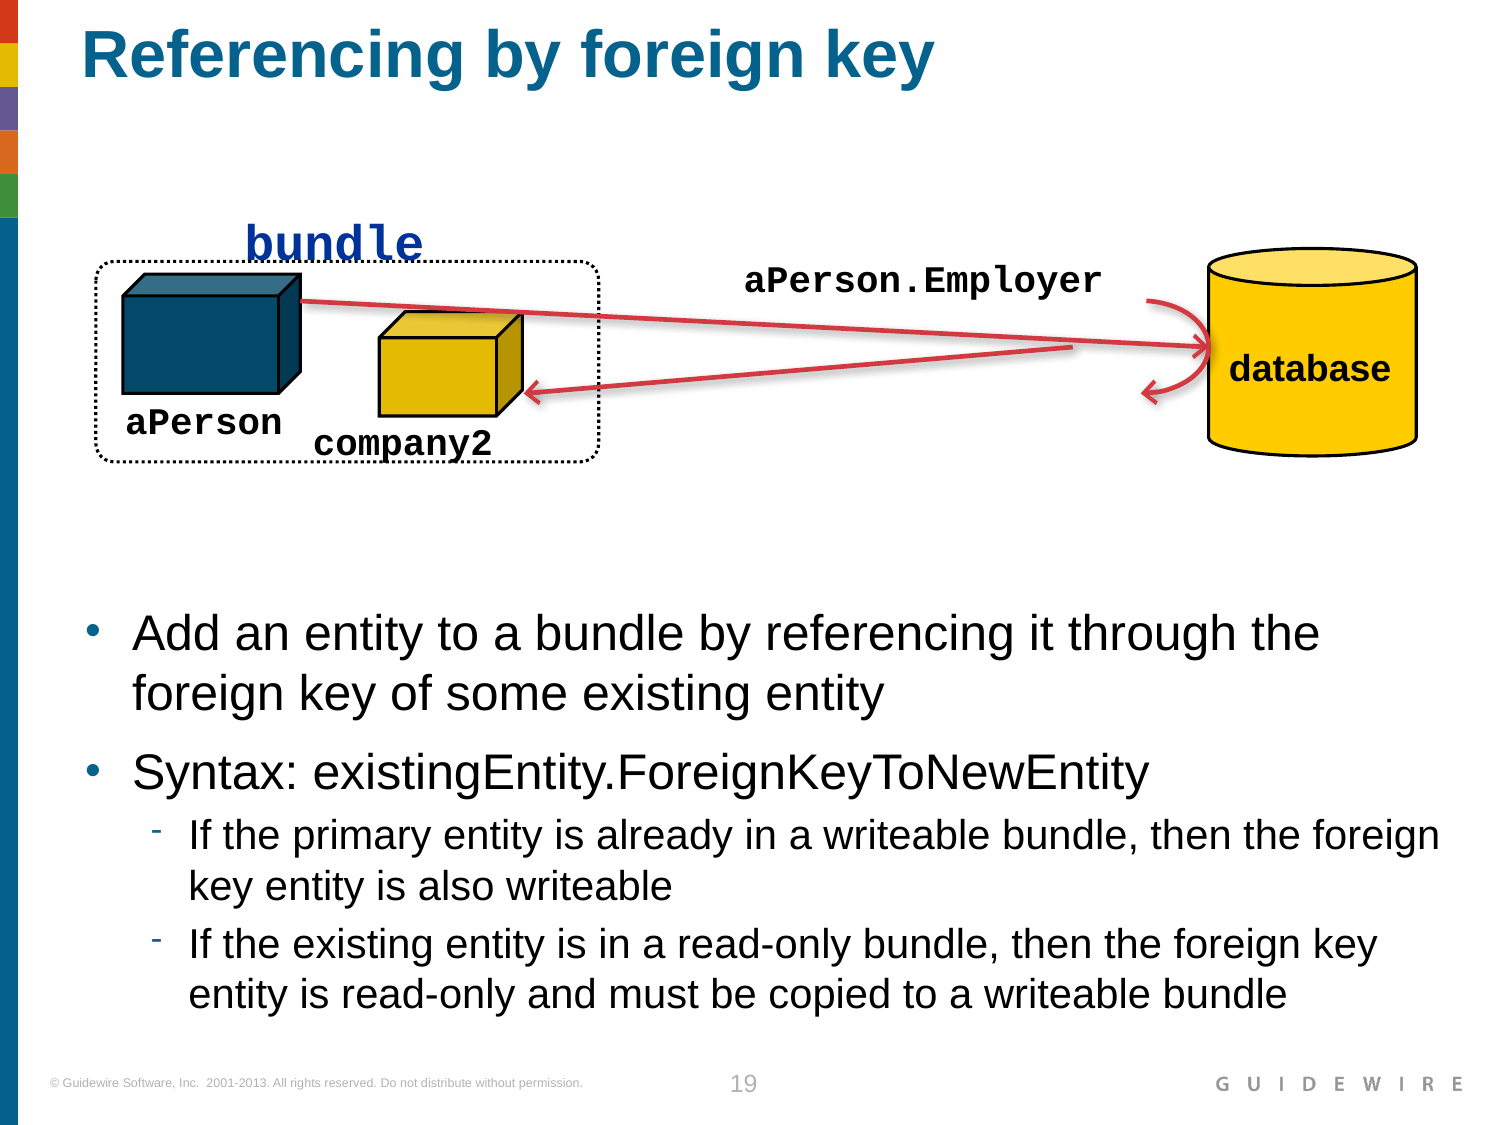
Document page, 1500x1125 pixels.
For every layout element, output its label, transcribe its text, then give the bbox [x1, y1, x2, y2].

text_box [122, 274, 301, 394]
text_box company2 [312, 417, 589, 463]
picture [1215, 1073, 1480, 1096]
list Add an entity to a bundle by referencing it through the foreign key of some existing entity Syntax: existingEntity.ForeignKeyToNewEntity If the primary entity is already in a writeable bundle, then the foreign key entity is also writeable If the existing entity is in a read-only bundle, then the foreign key entity is read-only and must be copied to a writeable bundle [85, 600, 1450, 1050]
text_box bundle [196, 210, 473, 271]
text_box [95, 261, 599, 462]
text_box [379, 318, 515, 417]
text_box database [1221, 343, 1399, 389]
text_box aPerson.Employer [743, 254, 1113, 291]
text_box [1208, 248, 1417, 456]
title Referencing by foreign key [81, 19, 1446, 142]
text_box [1140, 302, 1209, 393]
text_box aPerson [125, 396, 287, 442]
